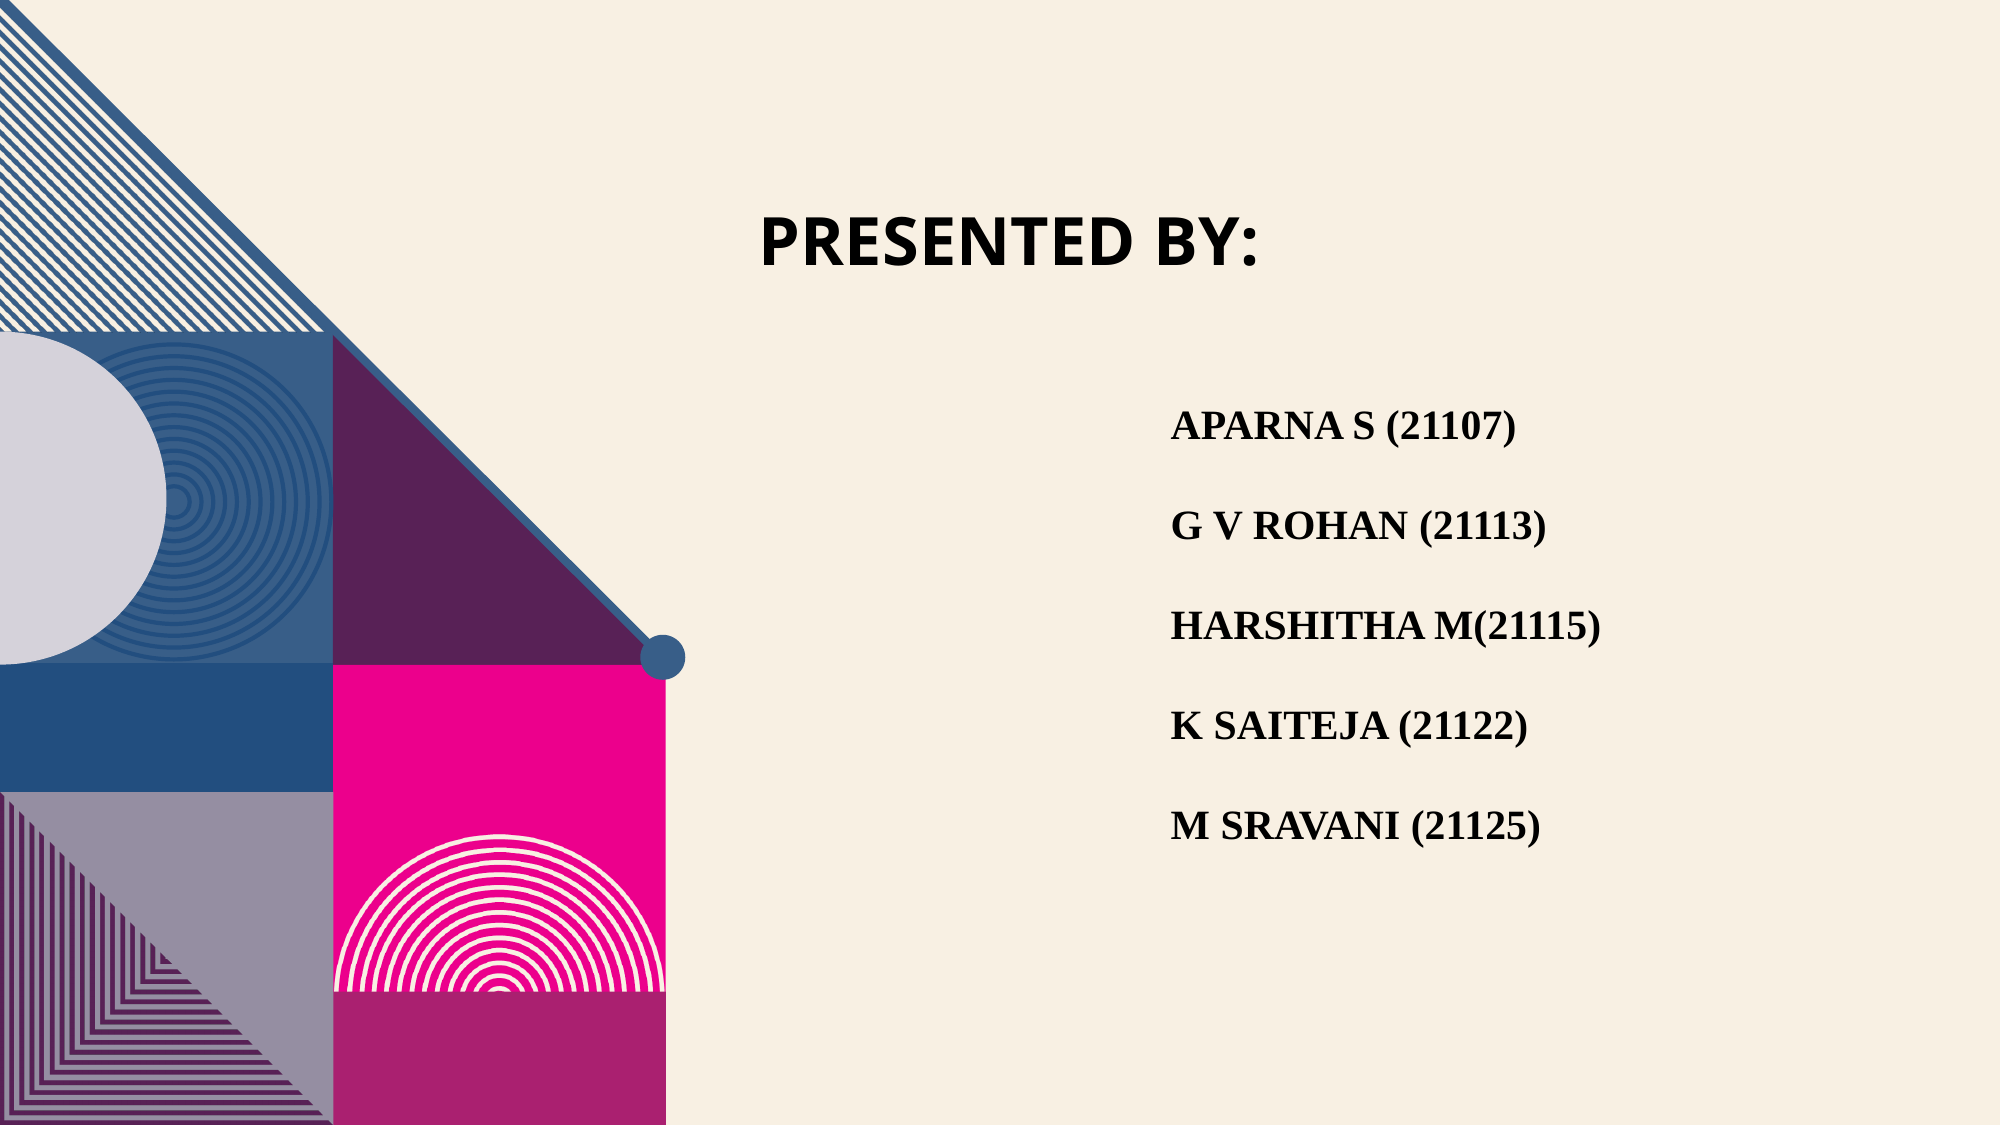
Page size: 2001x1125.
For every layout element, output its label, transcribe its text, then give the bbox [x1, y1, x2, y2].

picture [0, 4, 330, 333]
picture [334, 834, 665, 991]
text_box PRESENTED BY: [744, 191, 1649, 286]
text_box APARNA S (21107) G V ROHAN (21113) HARSHITHA M(21115) K SAITEJA (21122) M SRAVANI (21125) [1155, 340, 1927, 856]
picture [0, 792, 333, 1125]
picture [10, 0, 332, 321]
